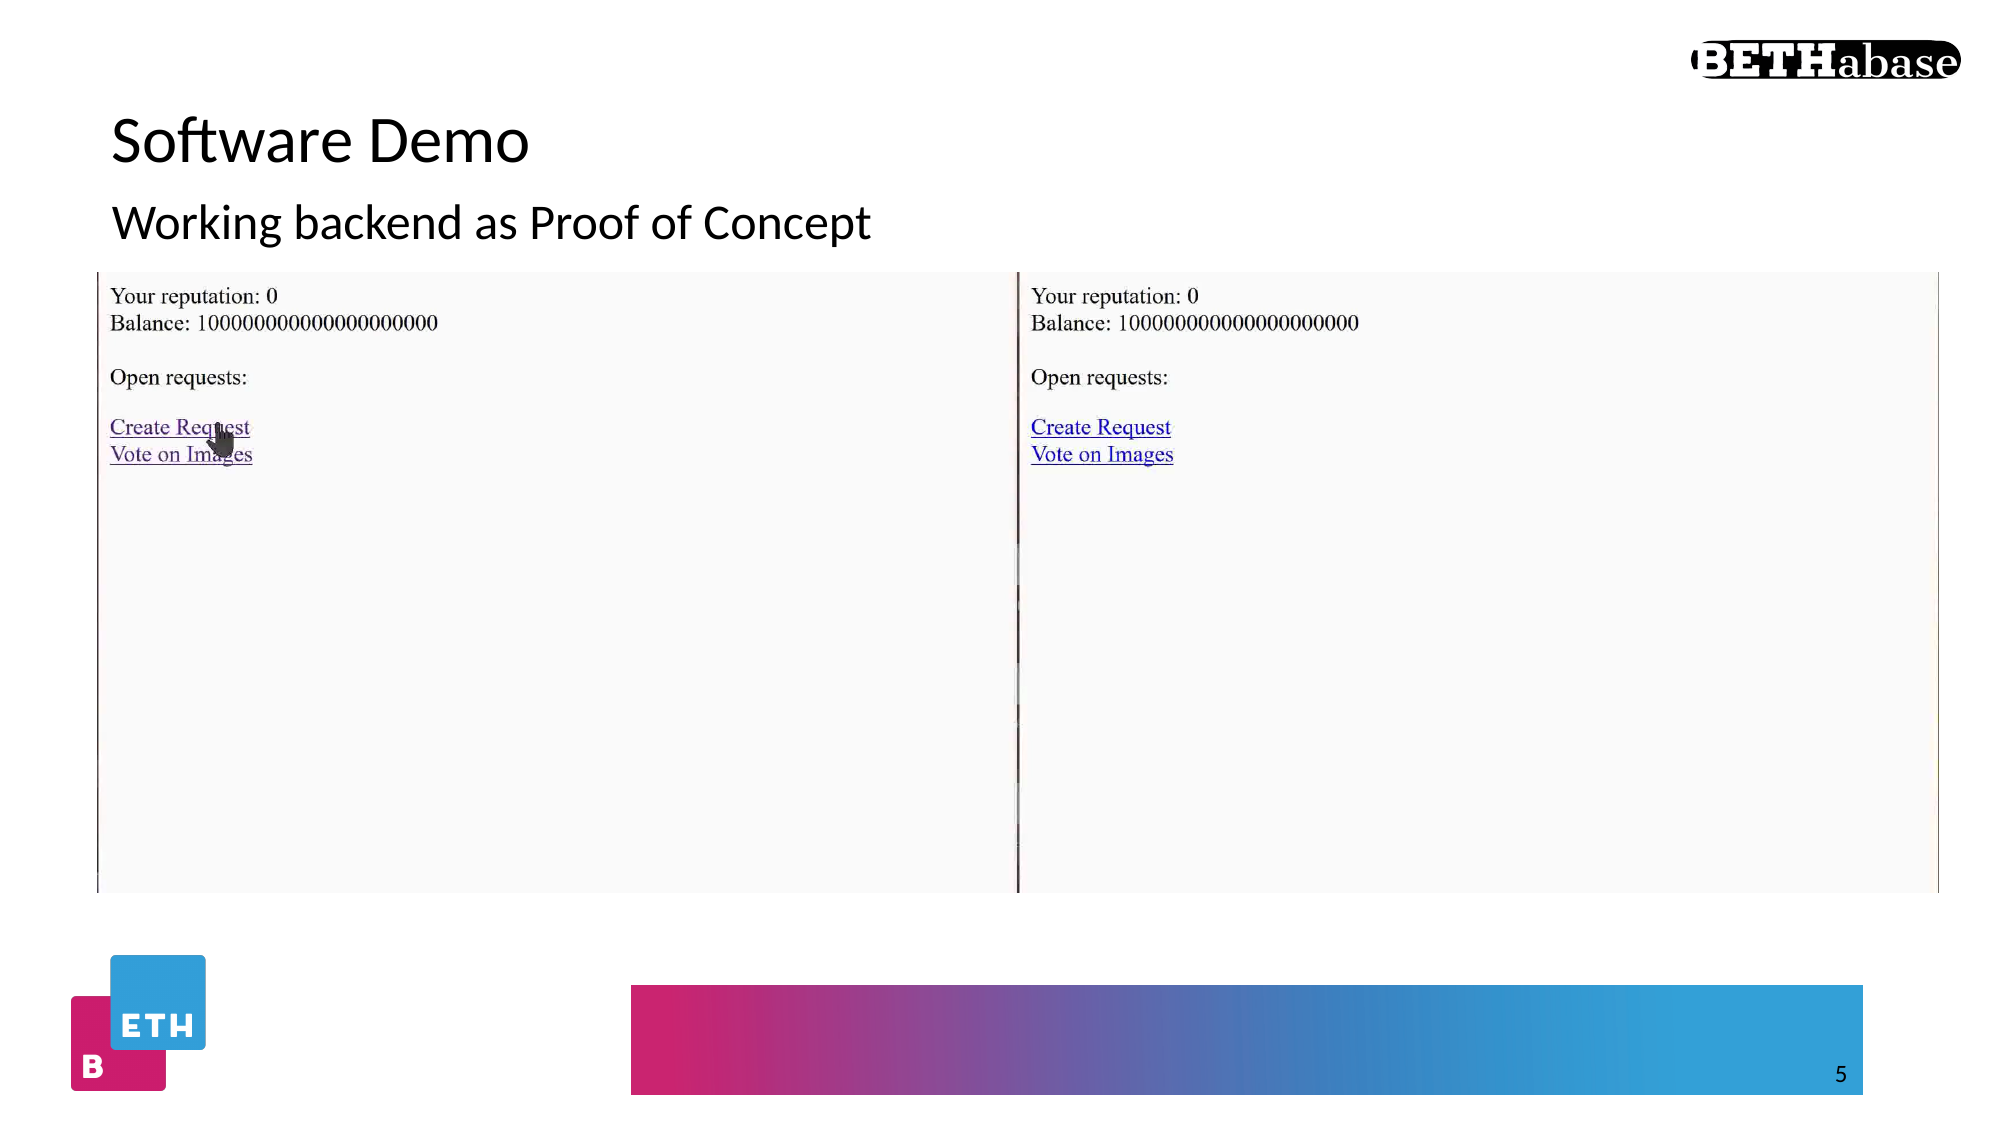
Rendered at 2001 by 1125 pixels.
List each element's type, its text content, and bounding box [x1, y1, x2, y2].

slide_number 4 [1412, 1042, 1863, 1103]
picture [62, 946, 213, 1097]
picture [631, 985, 1863, 1095]
picture [1689, 32, 1965, 83]
text_box Working backend as Proof of Concept [96, 186, 1596, 252]
text_box Software Demo [96, 83, 1732, 188]
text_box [97, 271, 1939, 894]
